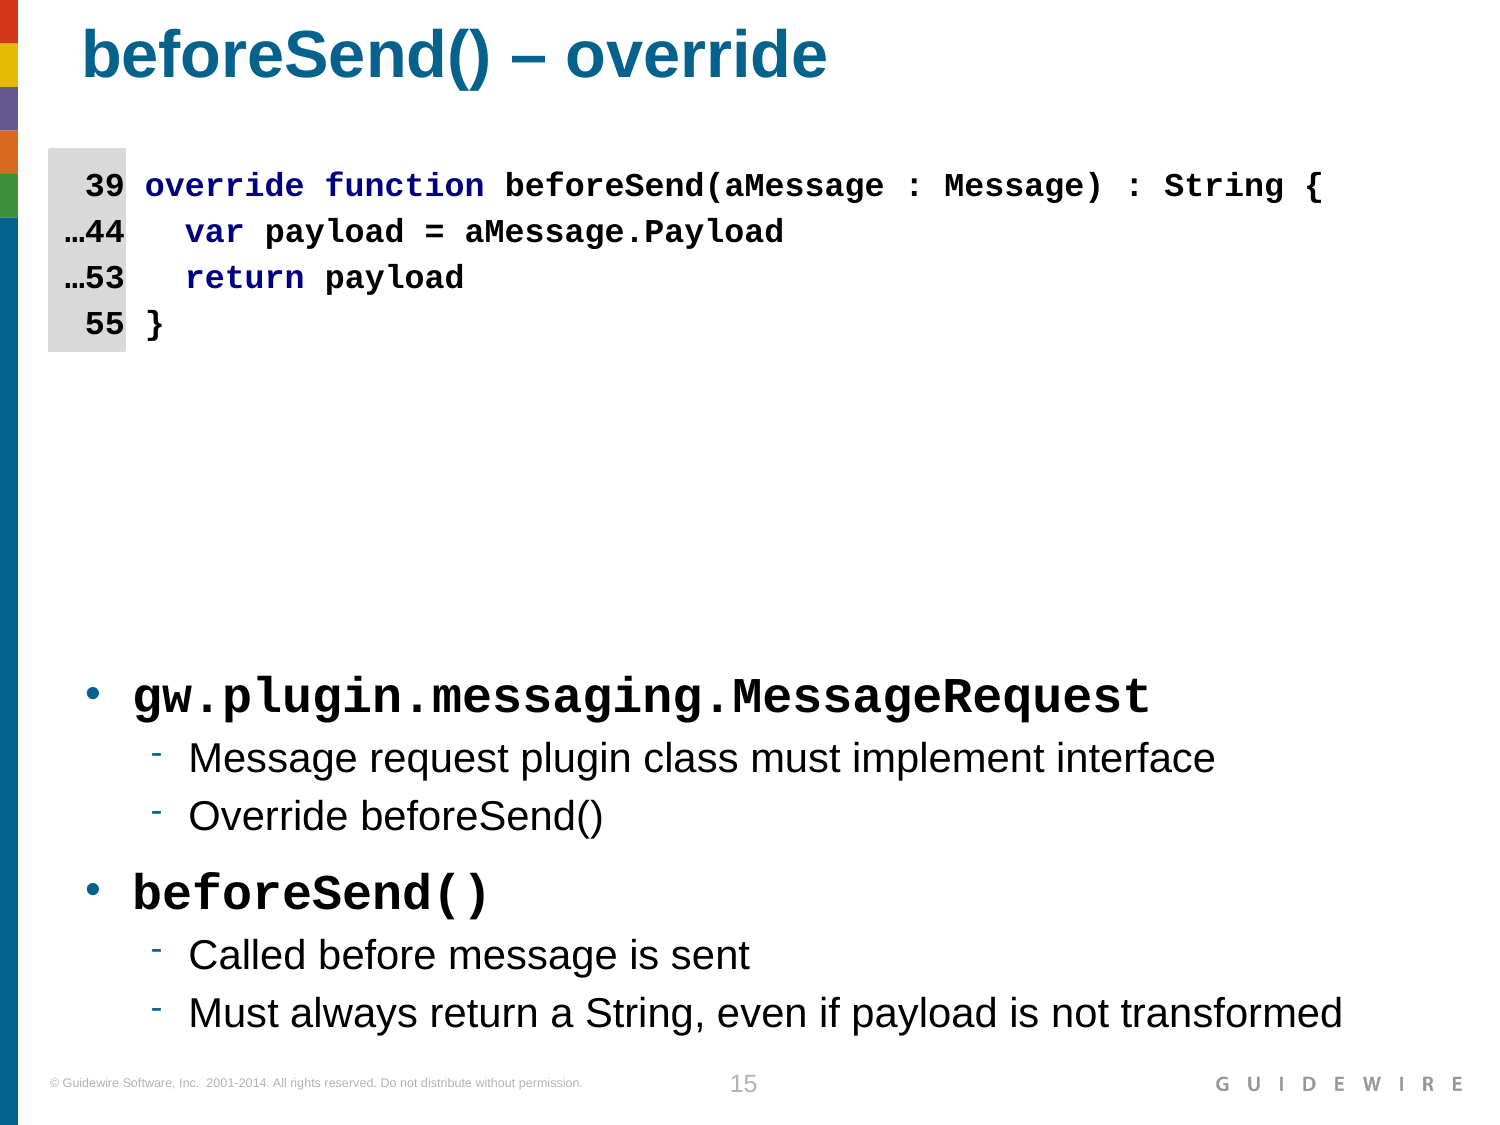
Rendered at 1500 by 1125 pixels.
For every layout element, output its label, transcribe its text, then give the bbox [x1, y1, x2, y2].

title beforeSend() – override [81, 19, 1446, 142]
list gw.plugin.messaging.MessageRequest Message request plugin class must implement interface Override beforeSend() beforeSend() Called before message is sent Must always return a String, even if payload is not transformed [85, 662, 1450, 1050]
text_box 39 override function beforeSend(aMessage : Message) : String { …44 var payload = aMessage.Payload …53 return payload 55 } [50, 149, 1500, 349]
picture [1215, 1073, 1480, 1096]
